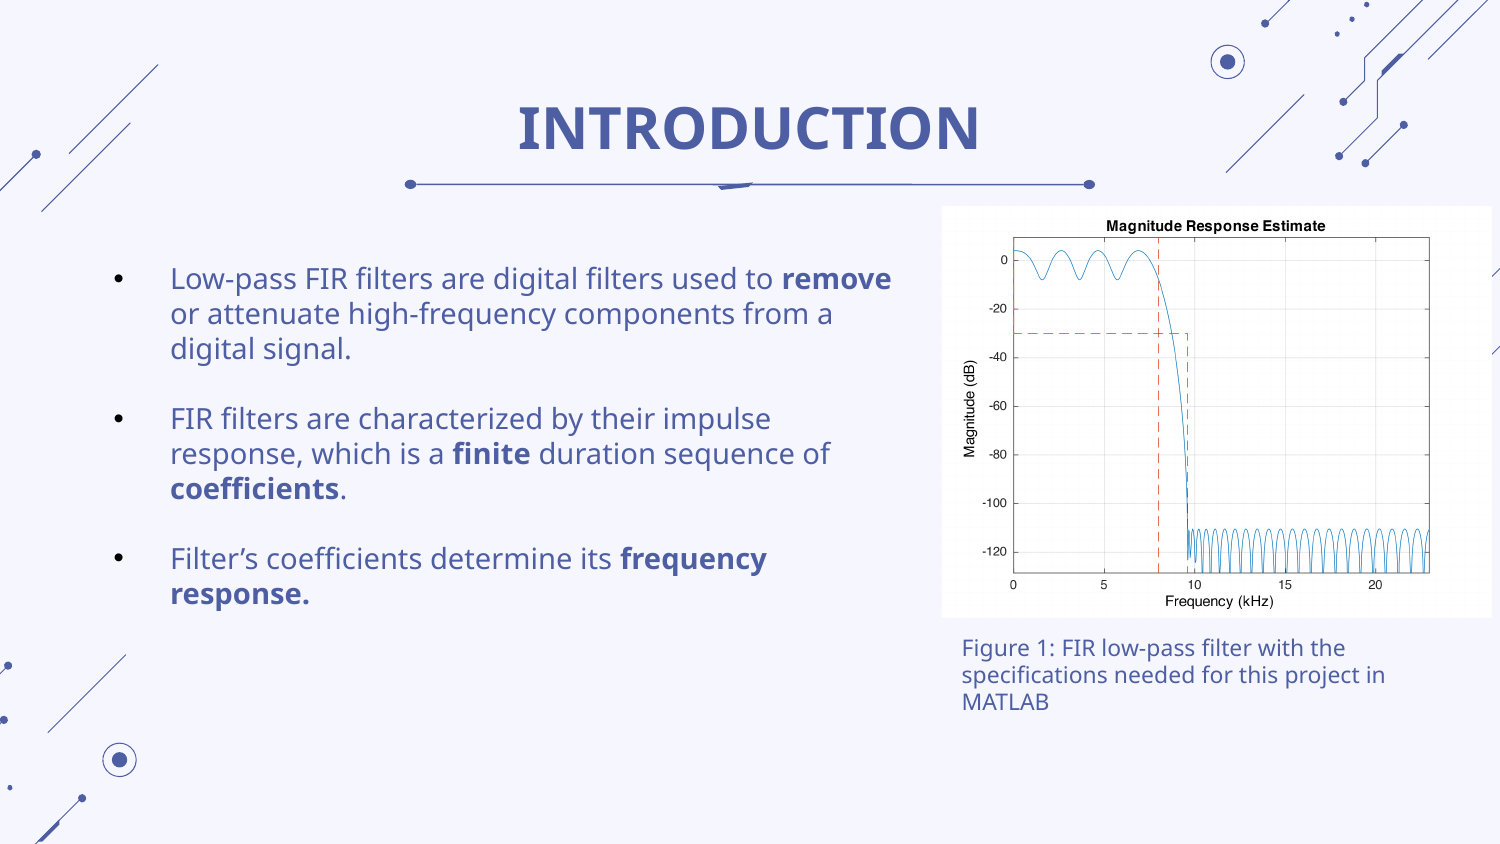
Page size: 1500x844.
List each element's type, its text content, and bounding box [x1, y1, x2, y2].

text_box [1210, 0, 1500, 174]
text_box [404, 168, 1096, 201]
text_box Low-pass FIR filters are digital filters used to remove or attenuate high-frequency components from a digital signal. FIR filters are characterized by their impulse response, which is a finite duration sequence of coefficients. Filter’s coefficients determine its frequency response. [99, 253, 912, 653]
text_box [942, 206, 1492, 725]
title INTRODUCTION [128, 91, 1372, 186]
